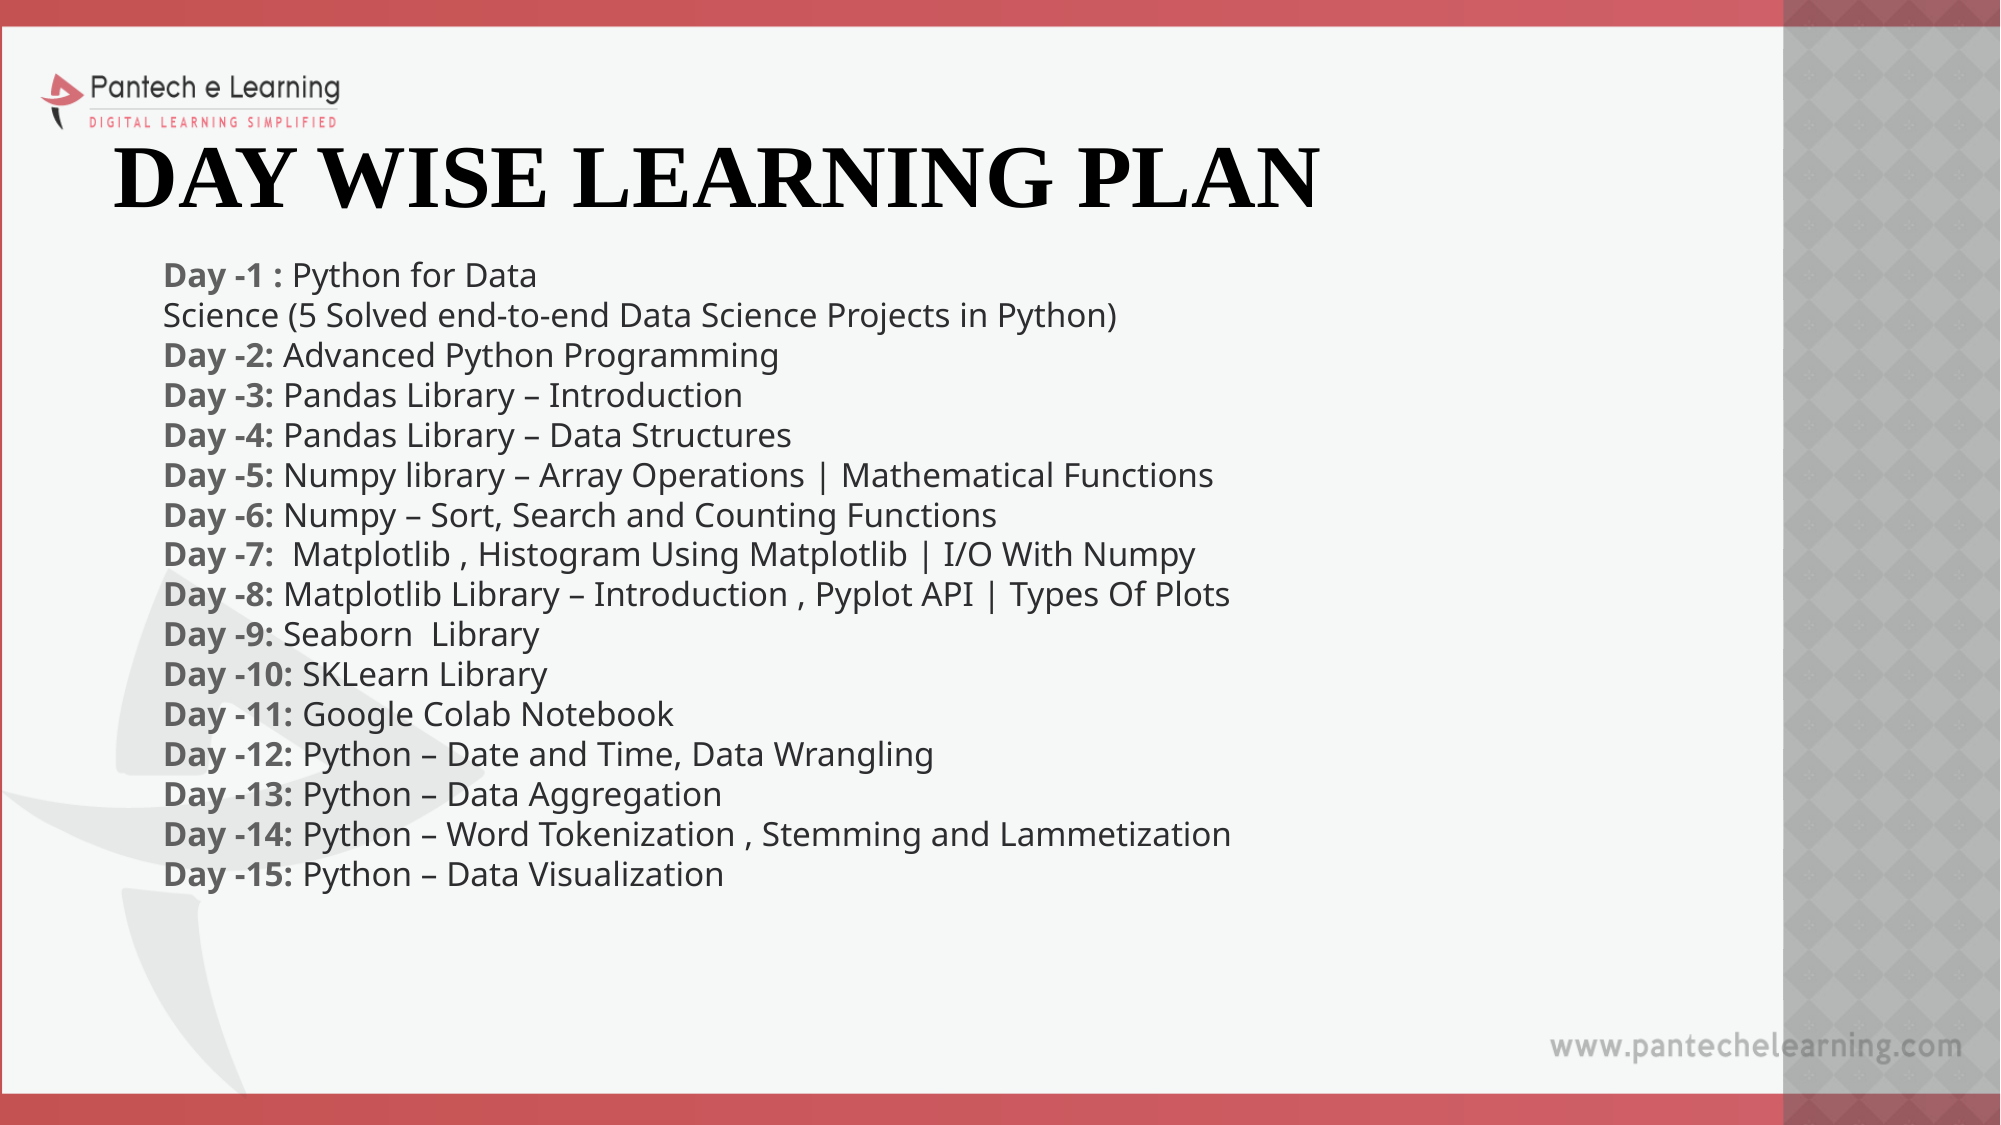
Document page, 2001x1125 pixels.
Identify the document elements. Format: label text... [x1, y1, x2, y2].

text_box Day -1 : Python for Data Science (5 Solved end-to-end Data Science Projects in Python) Day -2: Advanced Python Programming Day -3: Pandas Library – Introduction Day -4: Pandas Library – Data Structures Day -5: Numpy library – Array Operations | Mathematical Functions Day -6: Numpy – Sort, Search and Counting Functions Day -7: Matplotlib , Histogram Using Matplotlib | I/O With Numpy Day -8: Matplotlib Library – Introduction , Pyplot API | Types Of Plots Day -9: Seaborn Library Day -10: SKLearn Library Day -11: Google Colab Notebook Day -12: Python – Date and Time, Data Wrangling Day -13: Python – Data Aggregation Day -14: Python – Word Tokenization , Stemming and Lammetization Day -15: Python – Data Visualization [149, 247, 1426, 900]
title Day wise Learning Plan [99, 105, 1900, 233]
picture [0, 0, 2001, 1125]
